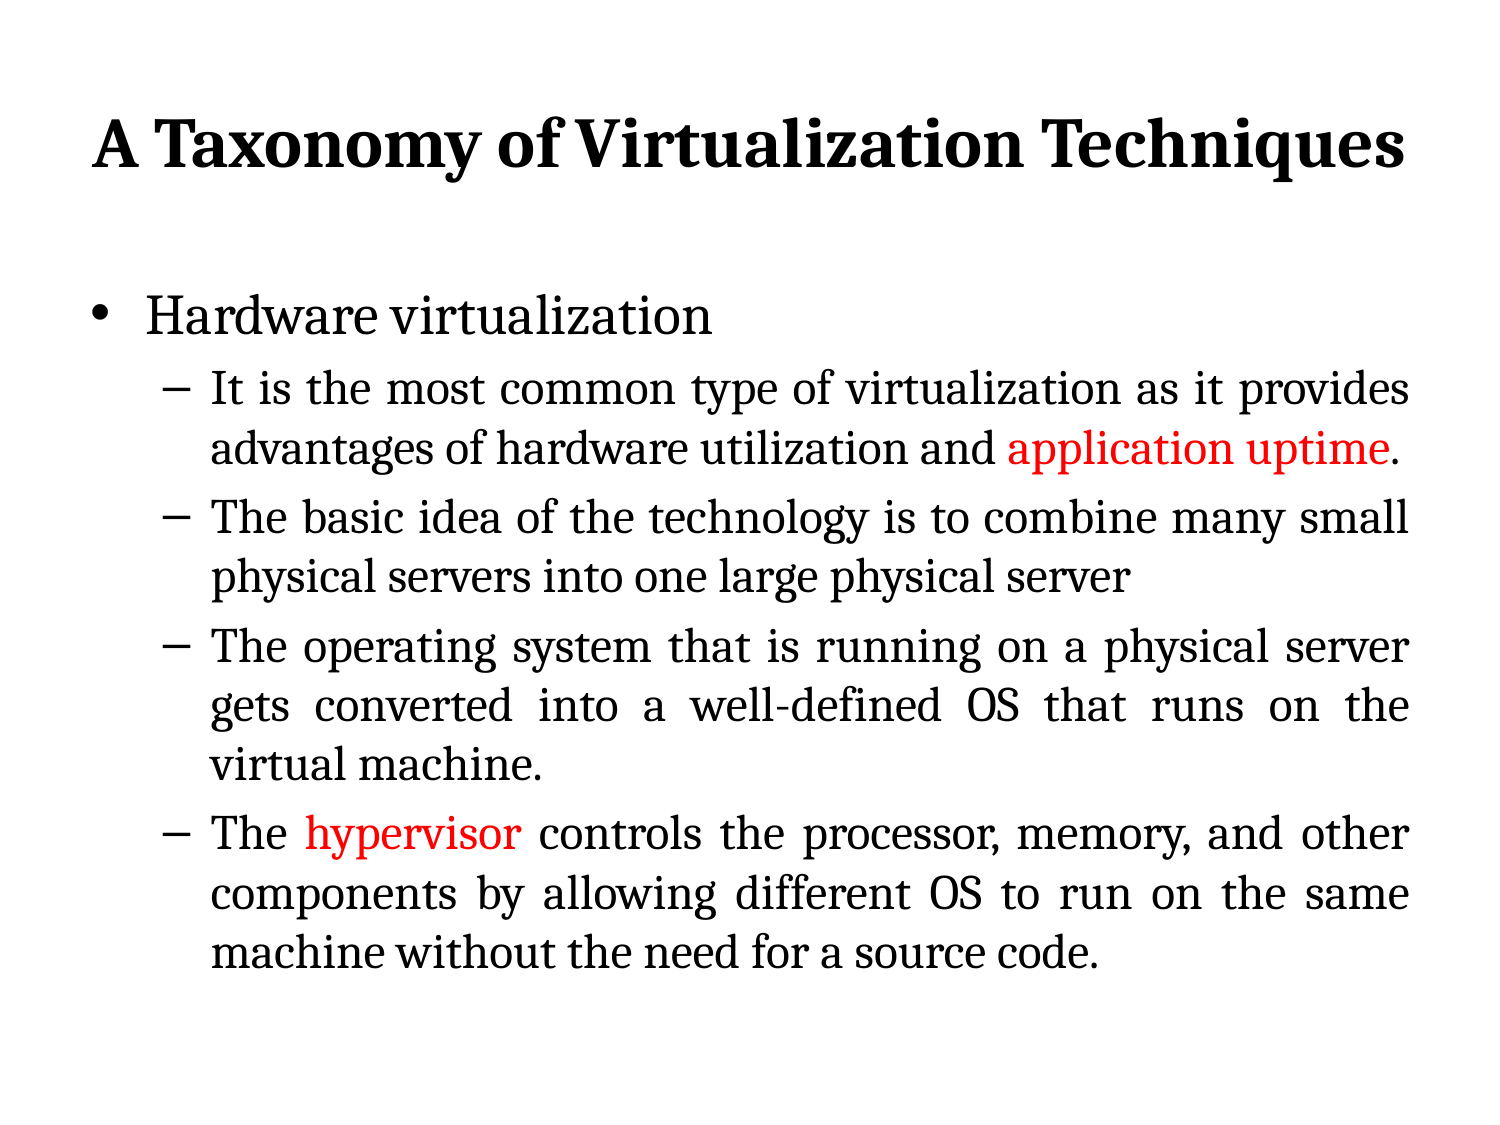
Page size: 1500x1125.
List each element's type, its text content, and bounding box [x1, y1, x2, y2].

list Hardware virtualization It is the most common type of virtualization as it provides advantages of hardware utilization and application uptime. The basic idea of the technology is to combine many small physical servers into one large physical server The operating system that is running on a physical server gets converted into a well-defined OS that runs on the virtual machine. The hypervisor controls the processor, memory, and other components by allowing different OS to run on the same machine without the need for a source code. [75, 268, 1425, 1012]
title A Taxonomy of Virtualization Techniques [75, 45, 1425, 233]
